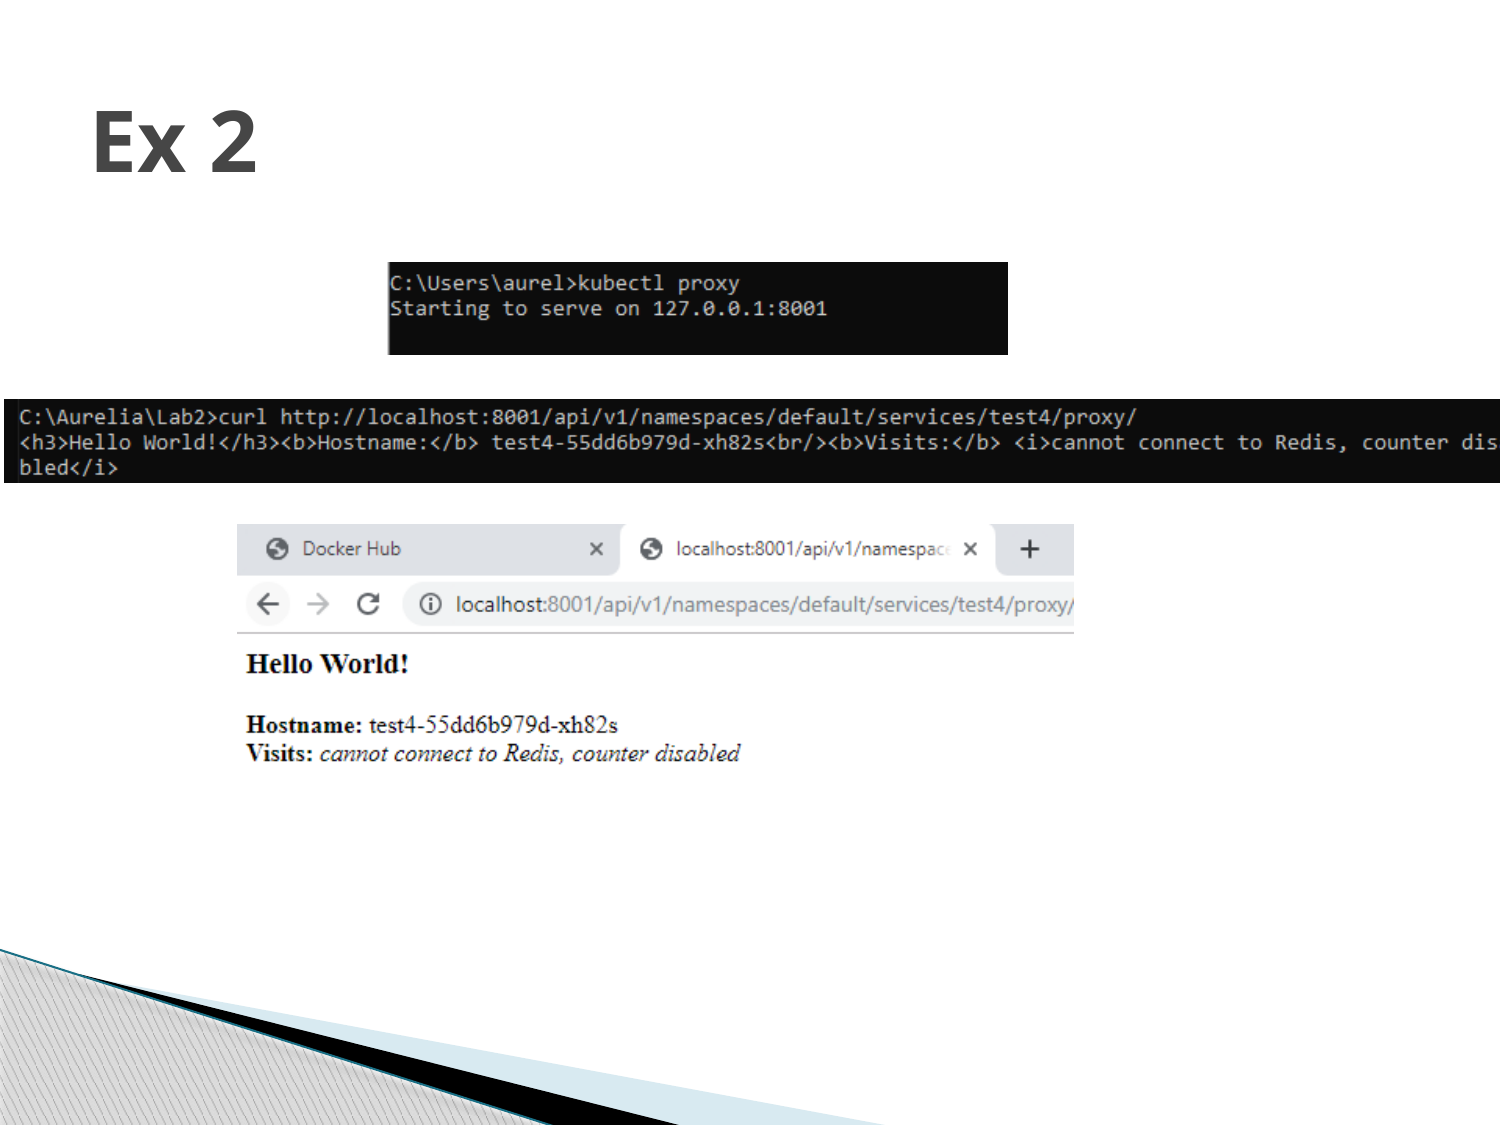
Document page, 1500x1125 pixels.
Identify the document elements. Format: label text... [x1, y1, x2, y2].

title Ex 2 [75, 45, 1425, 233]
picture [4, 399, 1500, 483]
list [387, 262, 1009, 355]
picture [237, 524, 1074, 818]
